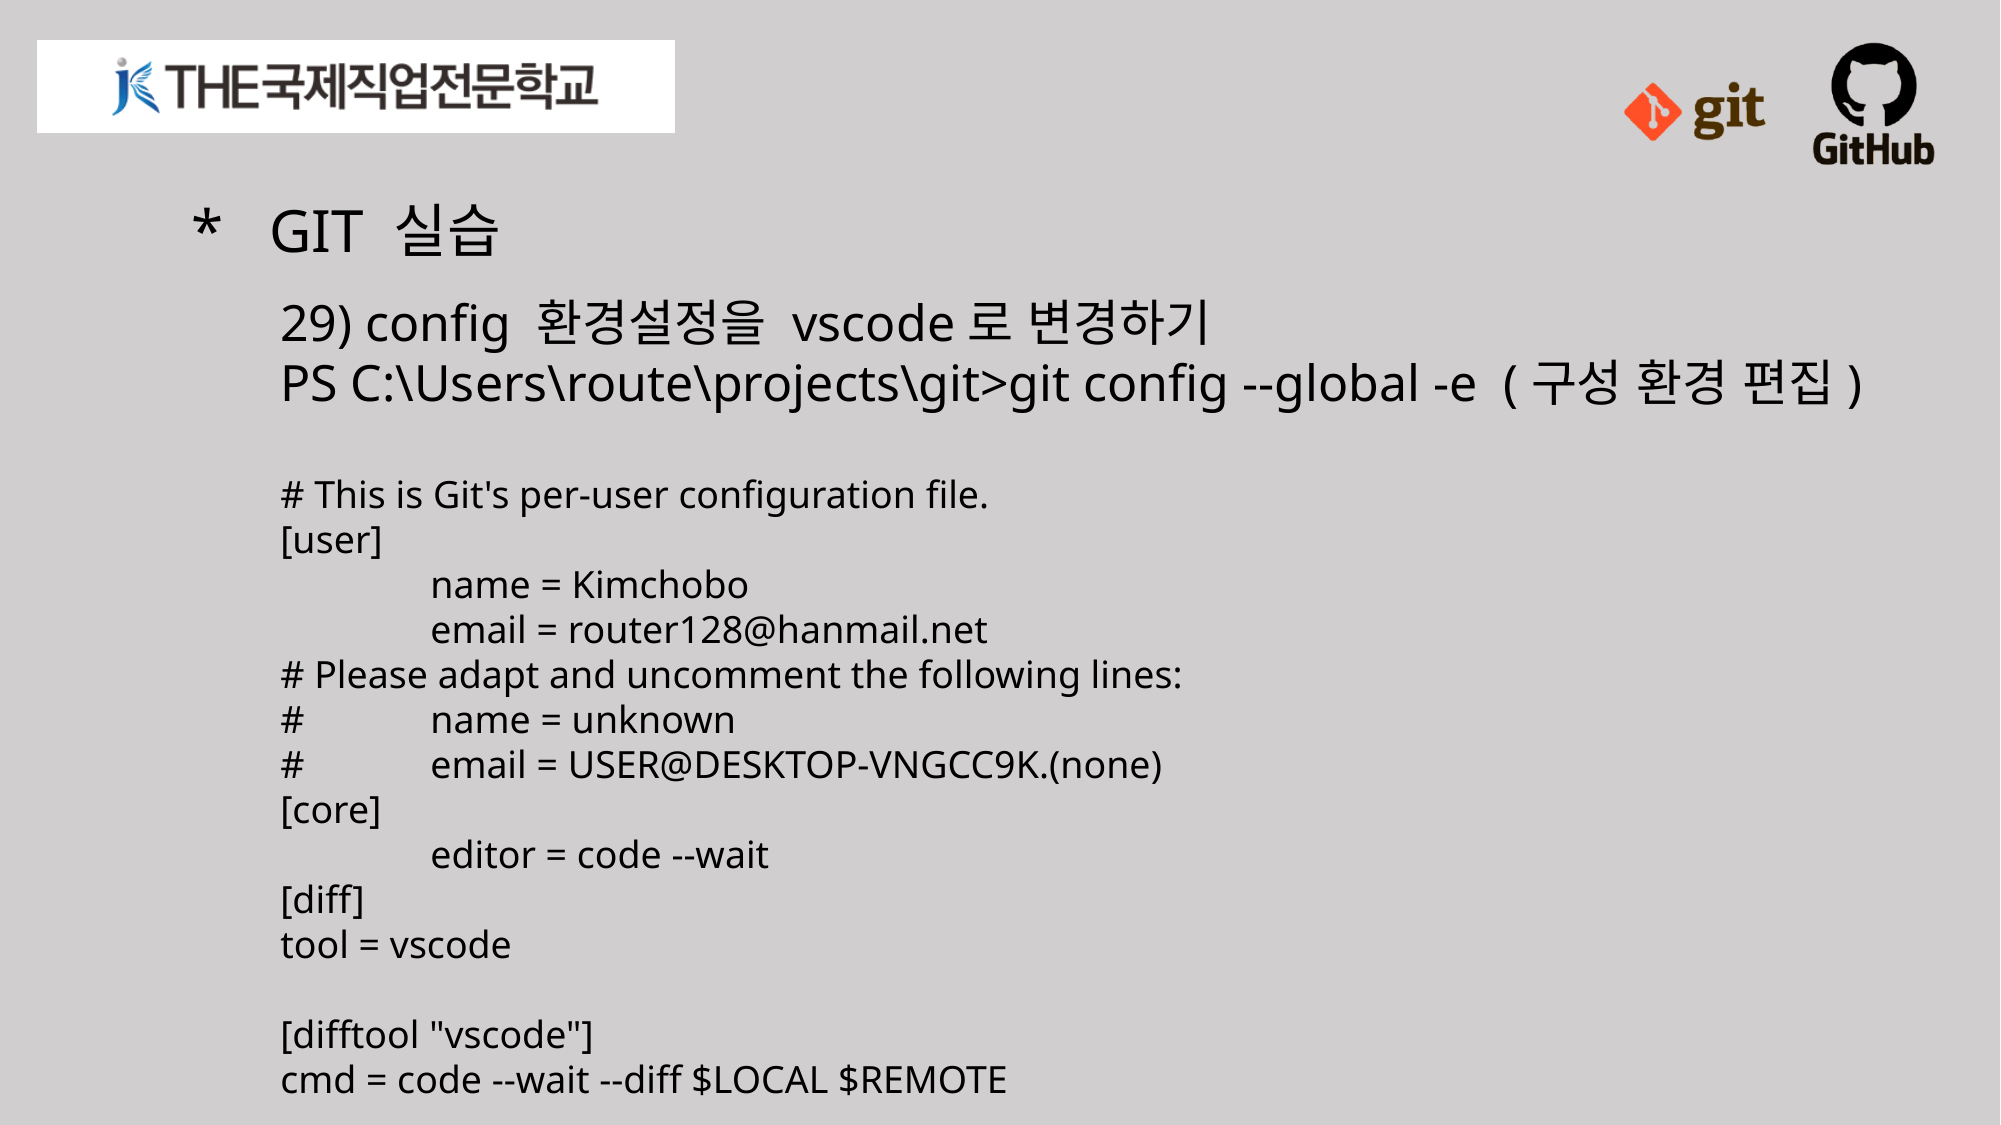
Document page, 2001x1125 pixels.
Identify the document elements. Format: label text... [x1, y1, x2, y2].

text_box * GIT 실습 [176, 186, 516, 272]
picture [1577, 0, 1983, 228]
picture [37, 40, 675, 134]
text_box 29) config 환경설정을 vscode로 변경하기 PS C:\Users\route\projects\git>git config --global -e (구성 환경 편집) # This is Git's per-user configuration file. [user] name = Kimchobo email = router128@hanmail.net # Please adapt and uncomment the following lines: # name = unknown # email = USER@DESKTOP-VNGCC9K.(none) [core] editor = code --wait [diff] tool = vscode [difftool "vscode"] cmd = code --wait --diff $LOCAL $REMOTE [265, 284, 1898, 1109]
